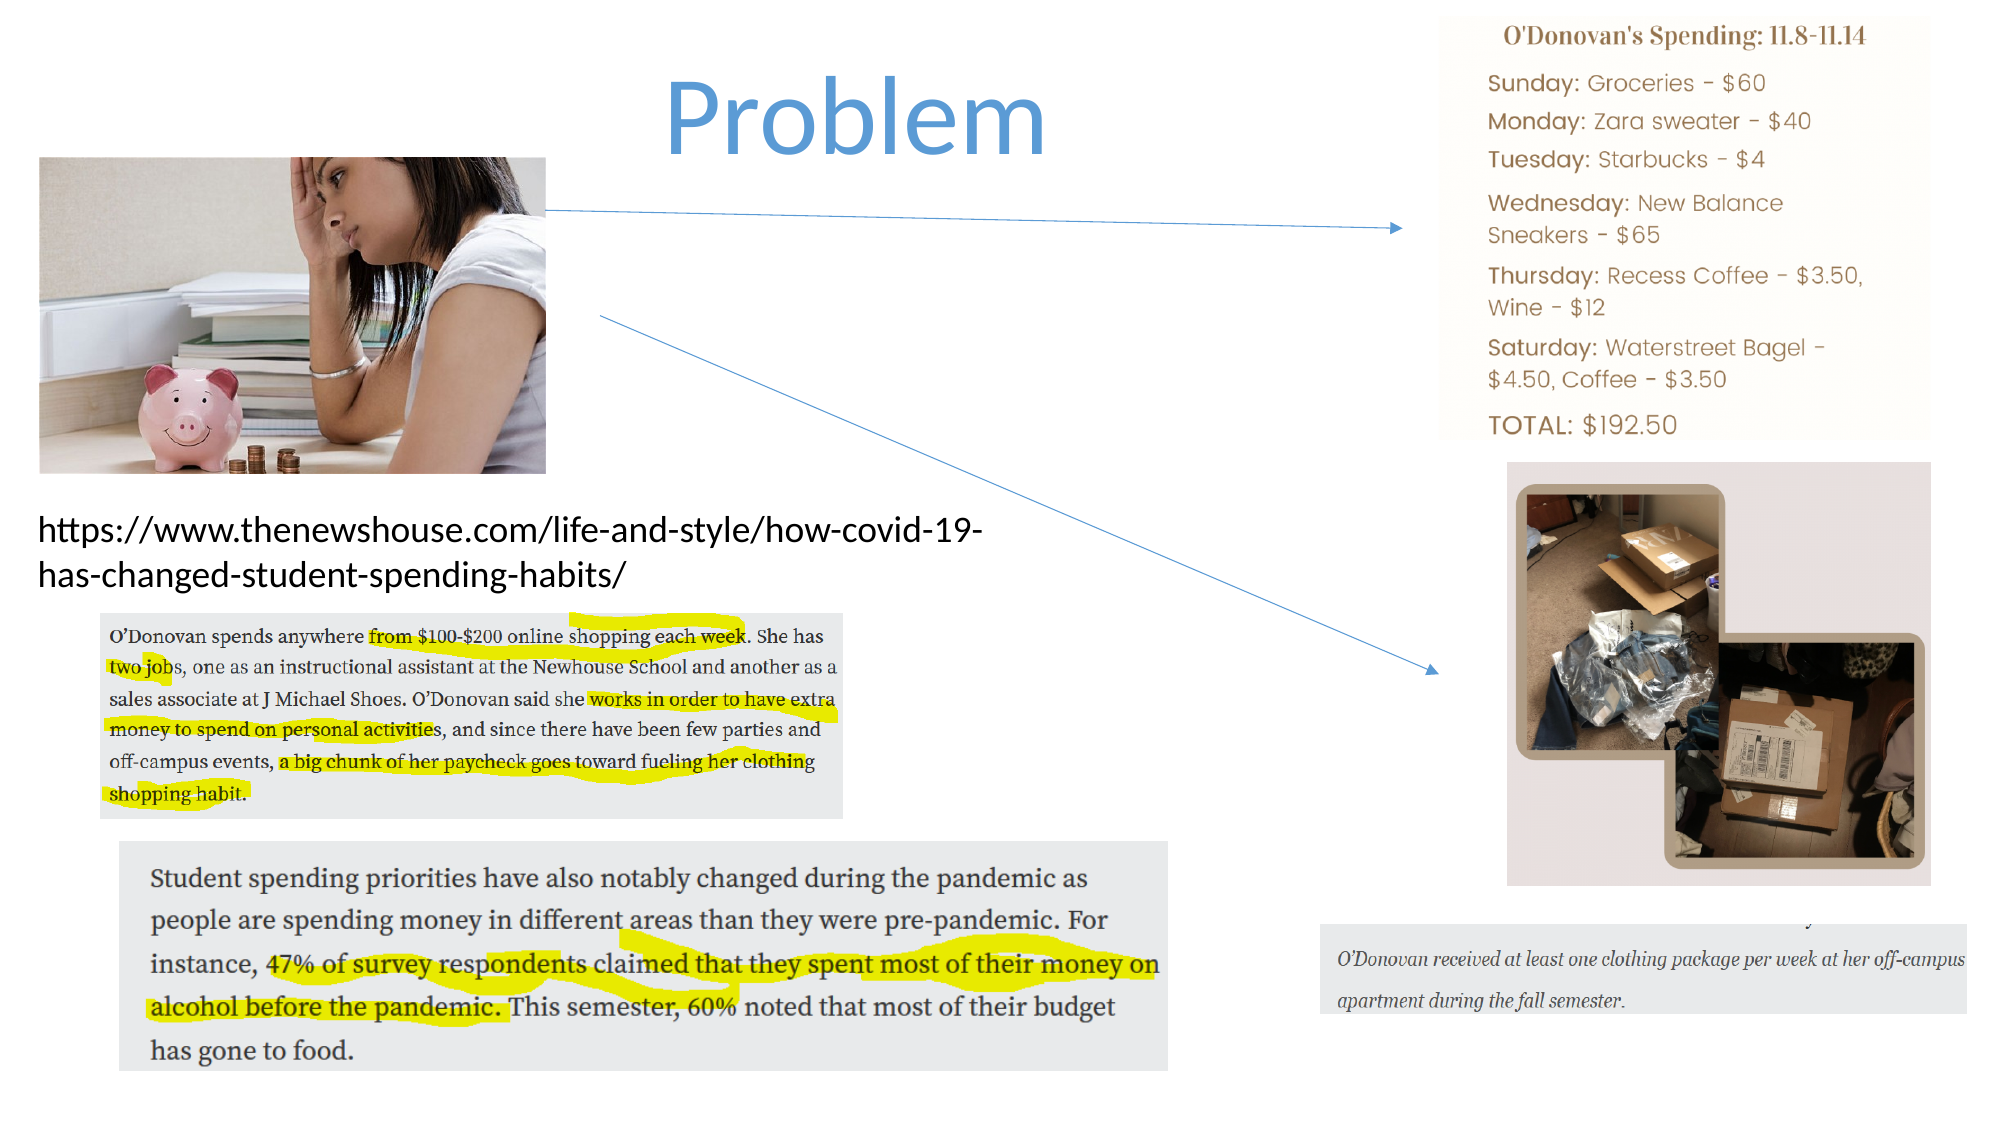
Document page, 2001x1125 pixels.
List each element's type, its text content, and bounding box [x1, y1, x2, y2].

picture [1320, 924, 1967, 1014]
picture [100, 612, 843, 819]
picture [1507, 462, 1931, 886]
picture [1438, 16, 1931, 440]
picture [119, 841, 1168, 1071]
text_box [599, 315, 1439, 675]
picture [39, 157, 546, 474]
text_box https://www.thenewshouse.com/life-and-style/how-covid-19-has-changed-student-spending-habits/ [22, 497, 599, 603]
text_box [544, 210, 1403, 229]
text_box Problem [648, 34, 1065, 185]
